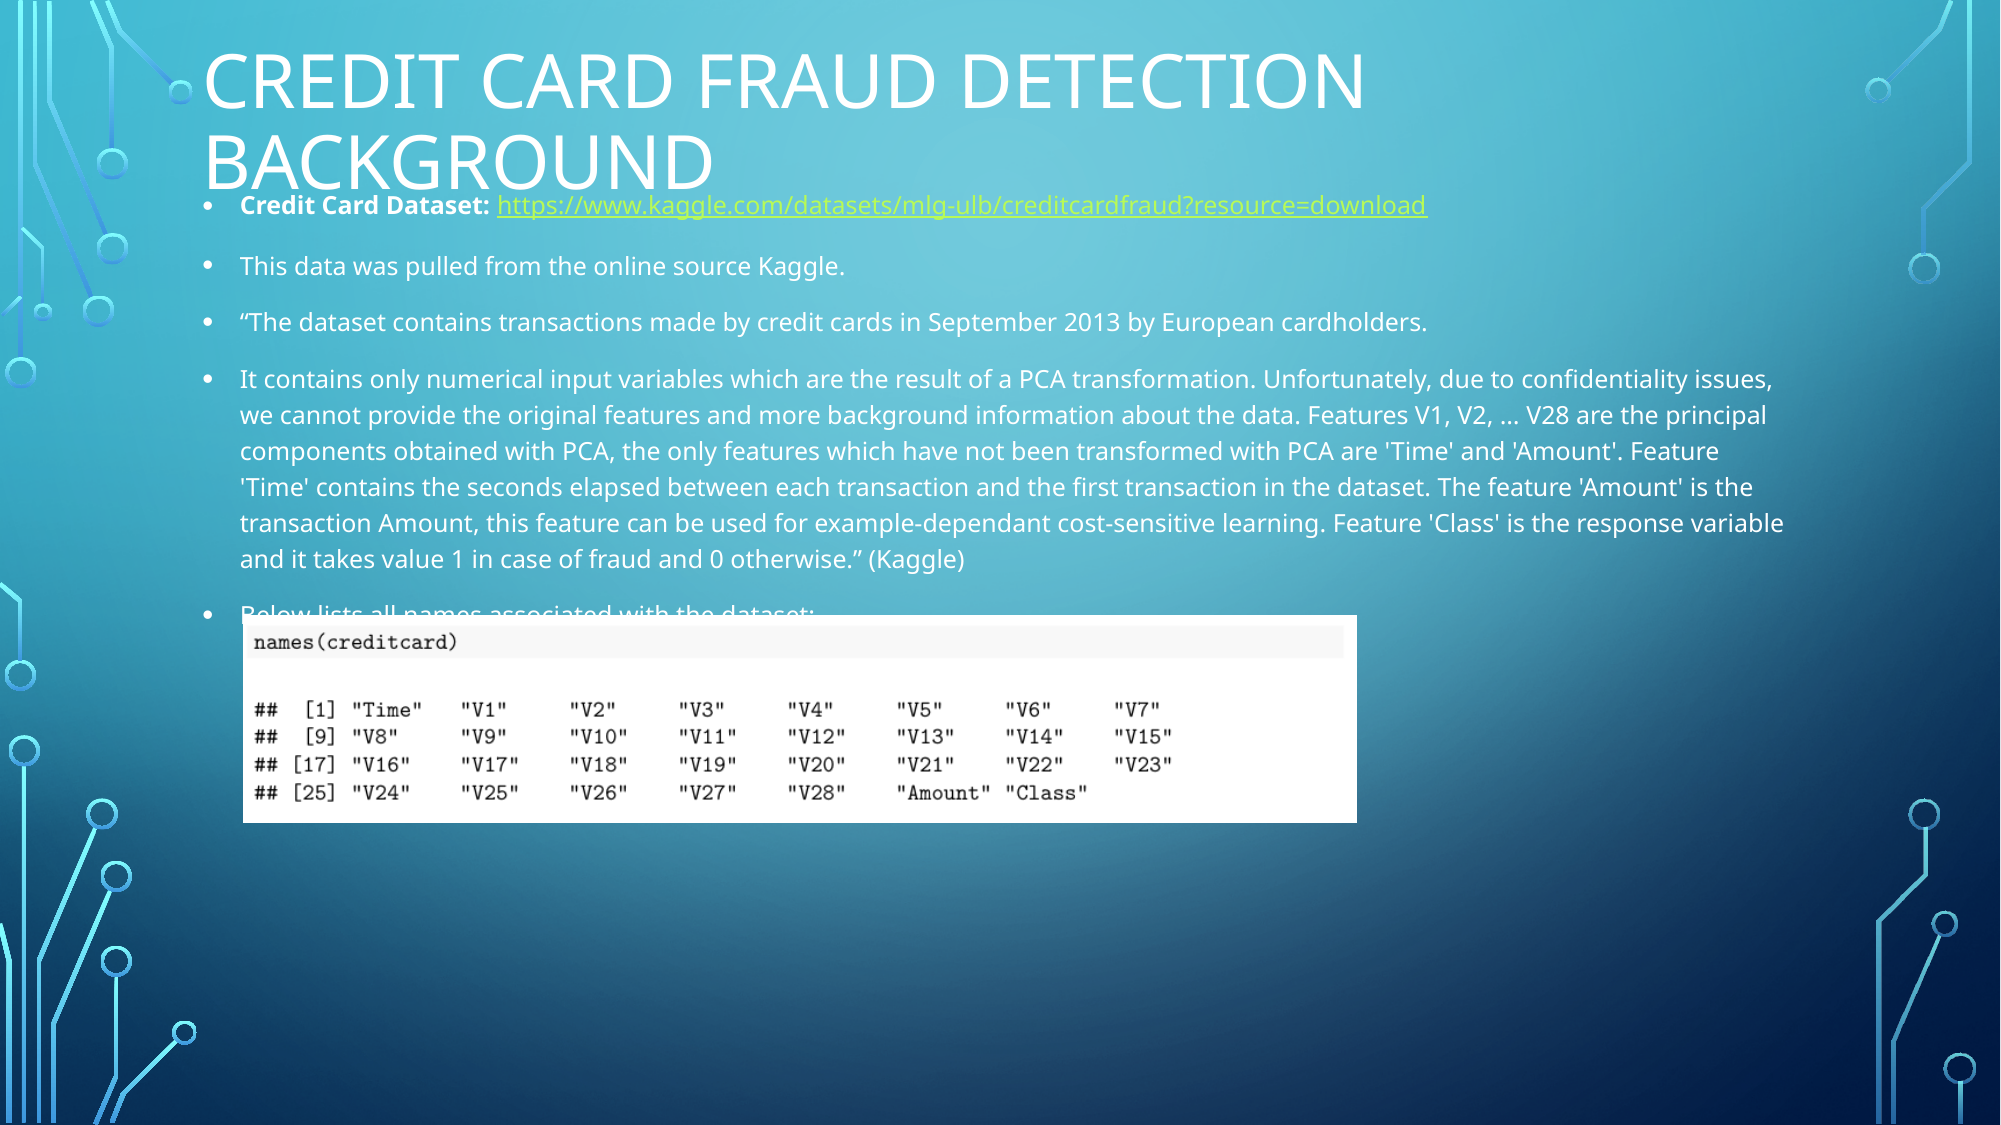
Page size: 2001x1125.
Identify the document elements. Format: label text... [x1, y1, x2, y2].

list Credit Card Dataset: https://www.kaggle.com/datasets/mlg-ulb/creditcardfraud?resource=download This data was pulled from the online source Kaggle. “The dataset contains transactions made by credit cards in September 2013 by European cardholders. It contains only numerical input variables which are the result of a PCA transformation. Unfortunately, due to confidentiality issues, we cannot provide the original features and more background information about the data. Features V1, V2, … V28 are the principal components obtained with PCA, the only features which have not been transformed with PCA are 'Time' and 'Amount'. Feature 'Time' contains the seconds elapsed between each transaction and the first transaction in the dataset. The feature 'Amount' is the transaction Amount, this feature can be used for example-dependant cost-sensitive learning. Feature 'Class' is the response variable and it takes value 1 in case of fraud and 0 otherwise.” (Kaggle) Below lists all names associated with the dataset: [187, 174, 1813, 950]
picture [242, 615, 1358, 823]
title Credit card fraud detection background [187, 74, 1813, 174]
